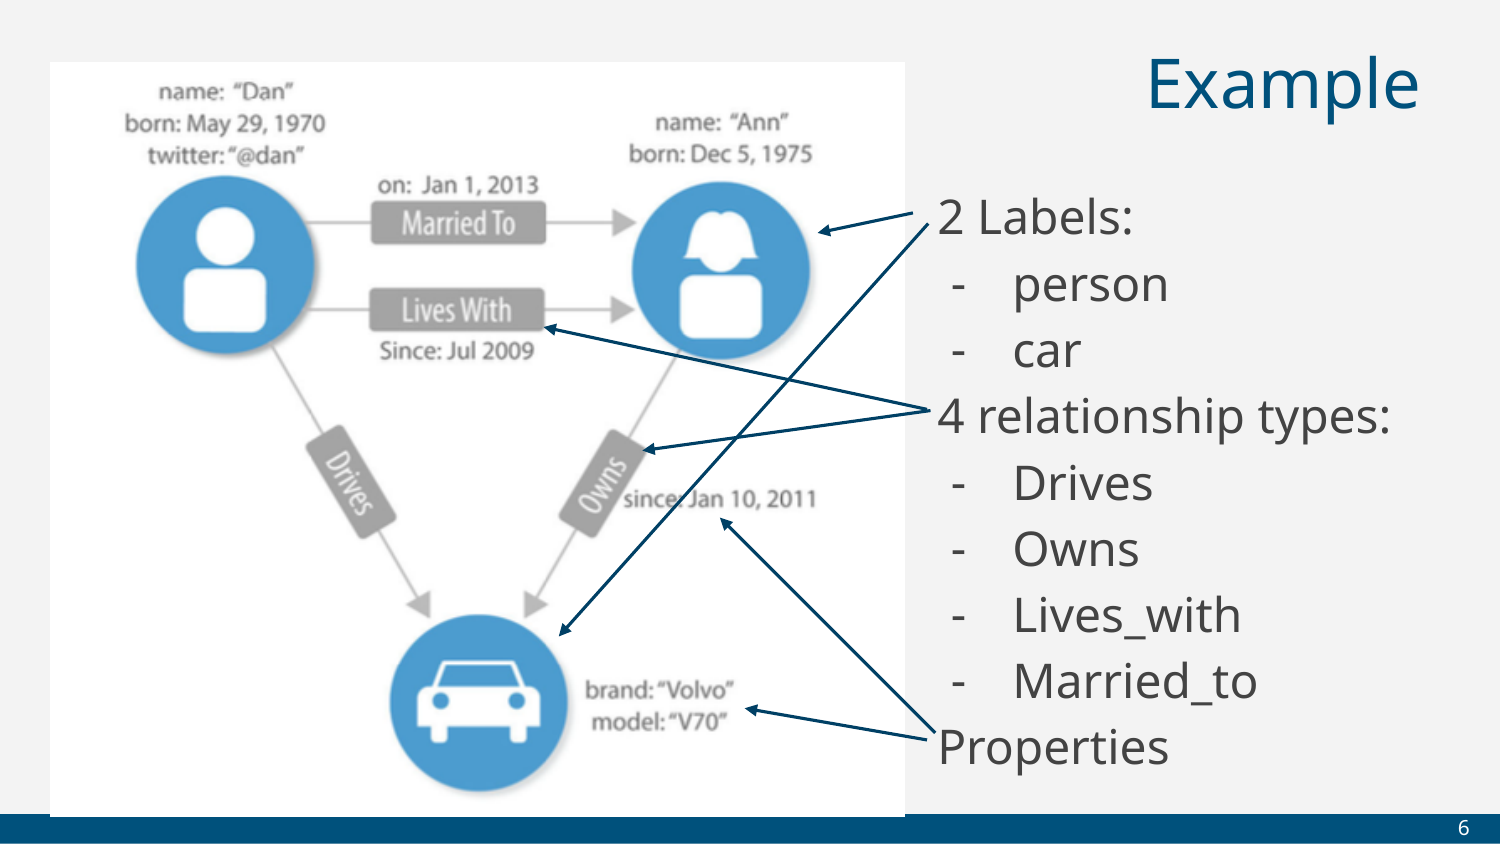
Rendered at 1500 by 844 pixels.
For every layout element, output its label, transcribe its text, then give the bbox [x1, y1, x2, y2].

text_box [817, 212, 914, 221]
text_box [744, 707, 928, 741]
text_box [719, 517, 936, 734]
picture [50, 61, 905, 816]
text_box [558, 418, 929, 637]
title Example [63, 24, 1437, 138]
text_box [558, 223, 929, 327]
list 2 Labels: person car 4 relationship types: Drives Owns Lives_with Married_to Properties [922, 163, 1437, 807]
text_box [642, 413, 931, 451]
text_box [543, 326, 928, 410]
slide_number ‹#› [1296, 810, 1485, 844]
